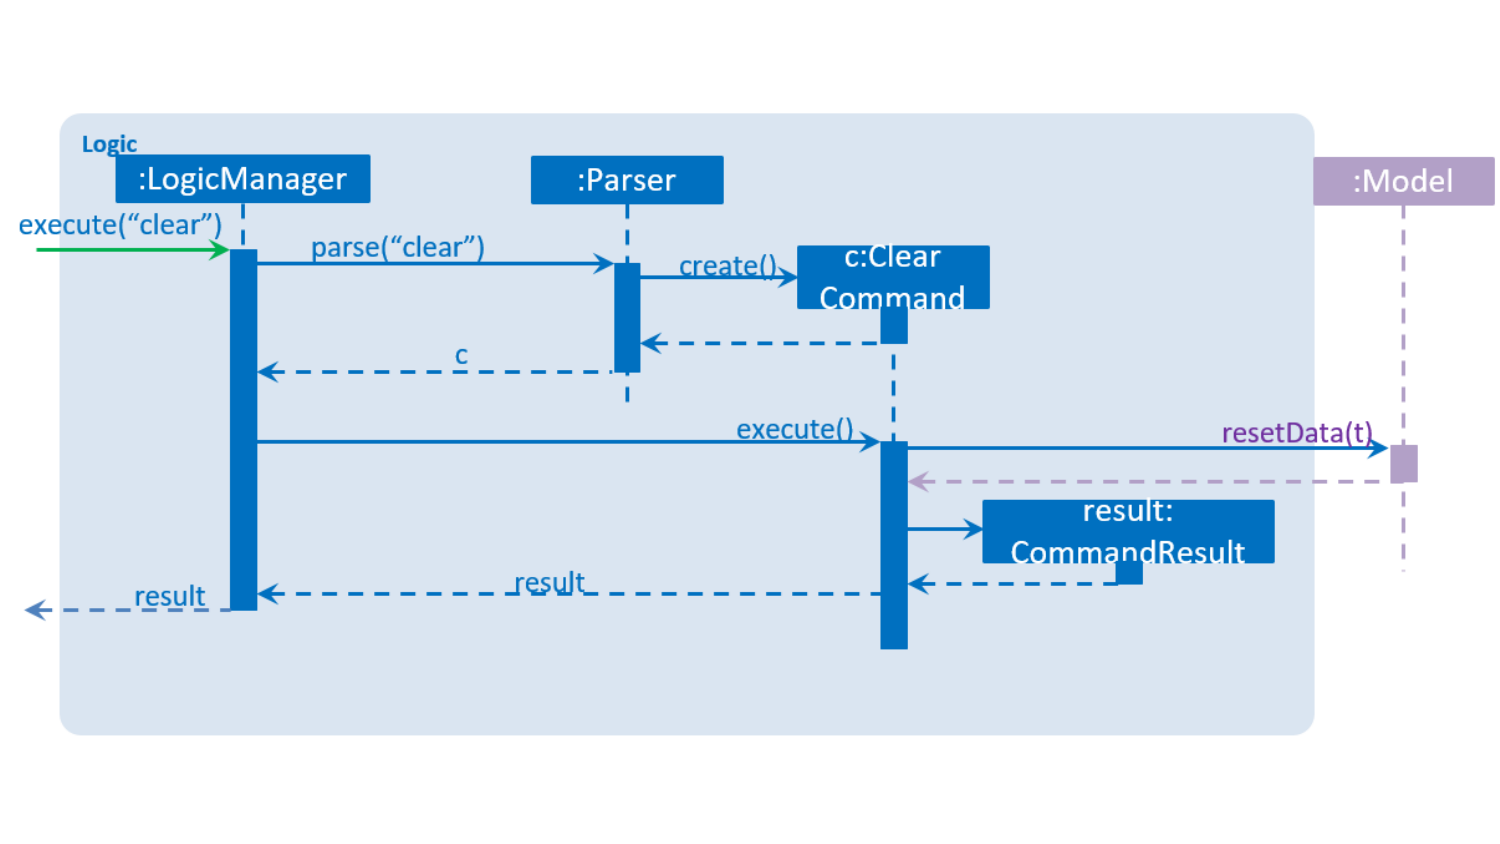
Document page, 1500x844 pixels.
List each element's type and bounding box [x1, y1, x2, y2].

picture [0, 101, 1500, 743]
